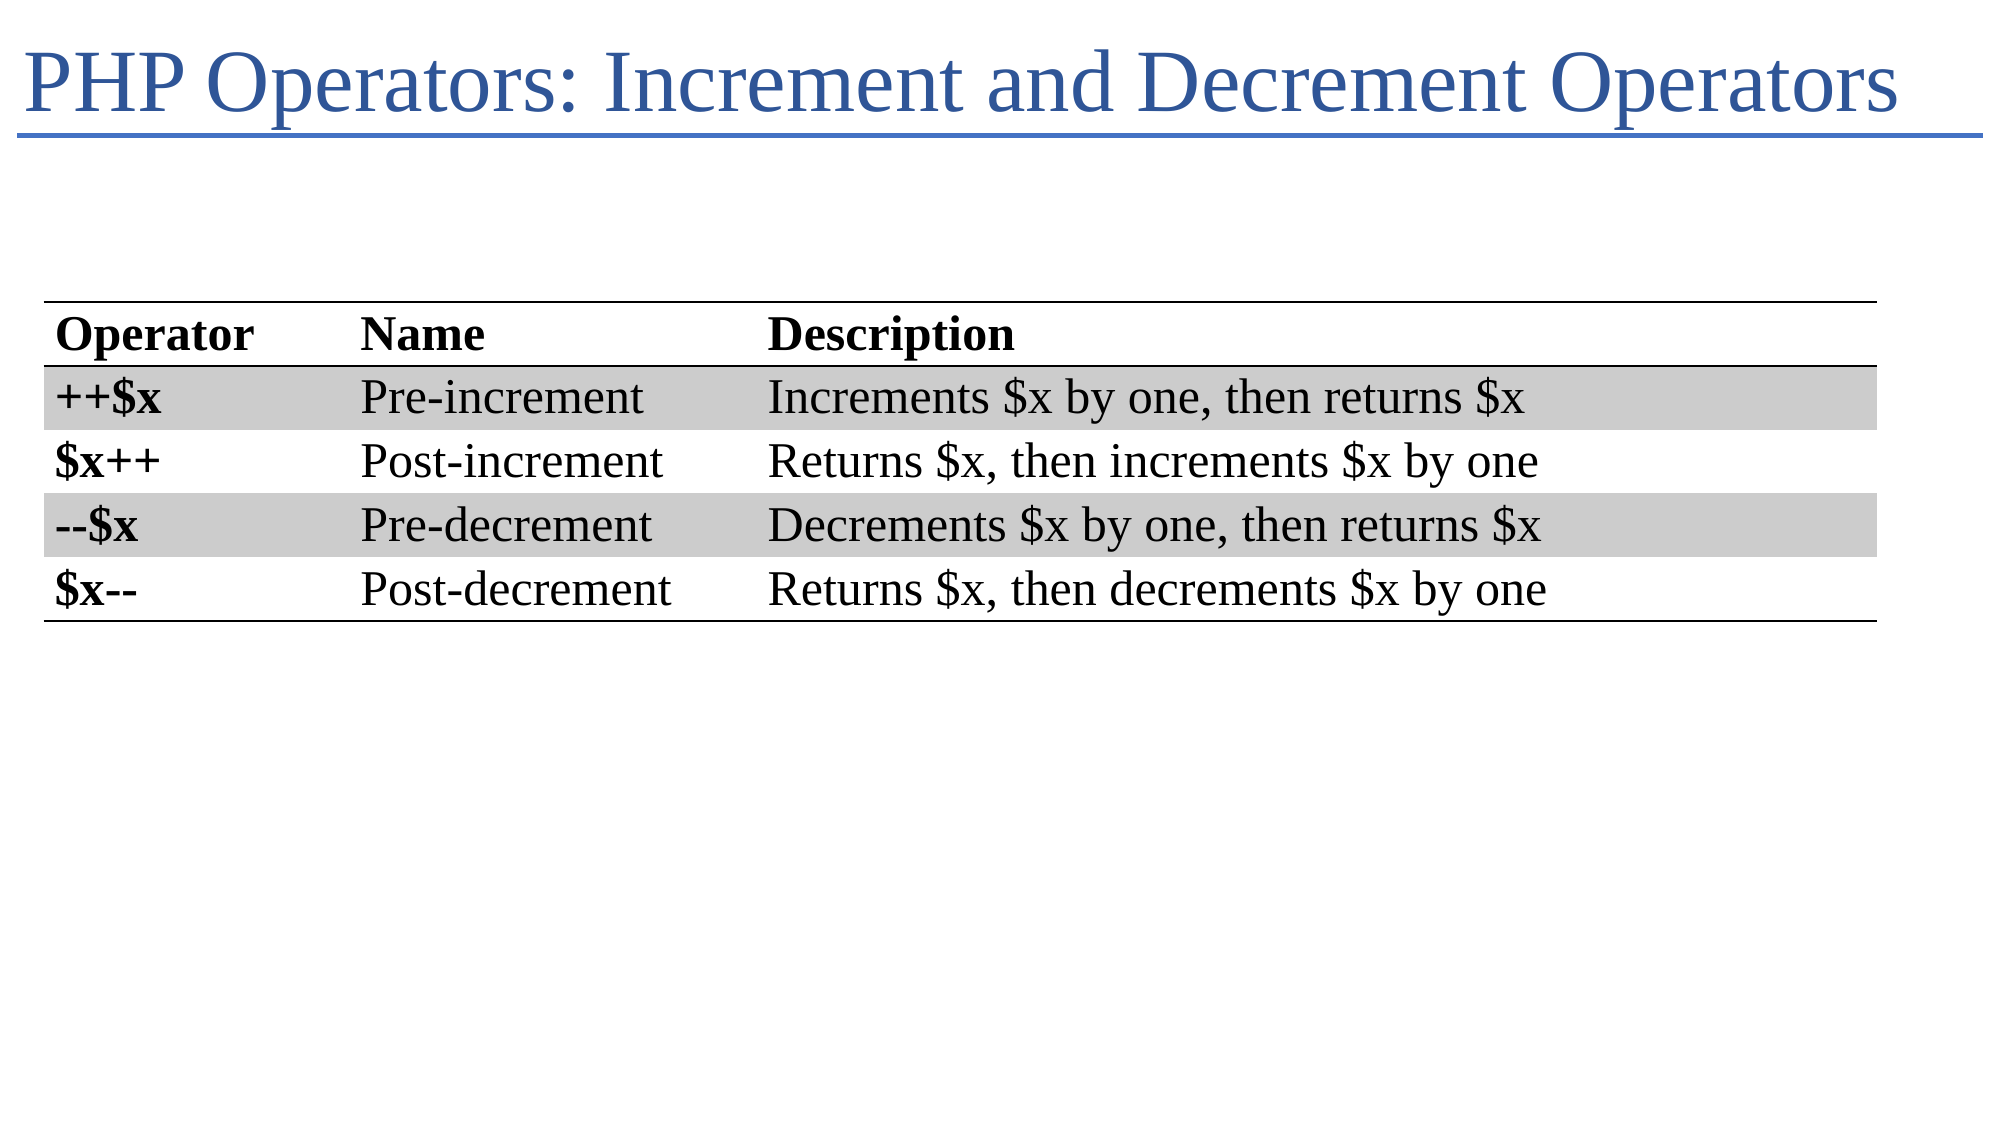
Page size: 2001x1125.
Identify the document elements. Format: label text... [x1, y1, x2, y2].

table_cell Post-decrement [349, 557, 756, 620]
table_cell Pre-decrement [349, 493, 756, 557]
table_cell Returns $x, then increments $x by one [756, 430, 1877, 493]
table_cell $x-- [44, 557, 349, 620]
table_cell --$x [44, 493, 349, 557]
table_header Name [349, 303, 756, 365]
table_cell $x++ [44, 430, 349, 493]
table_cell ++$x [44, 367, 349, 430]
table_header Operator [44, 303, 349, 365]
table_cell Decrements $x by one, then returns $x [756, 493, 1877, 557]
table_cell Returns $x, then decrements $x by one [756, 557, 1877, 620]
table_header Description [756, 303, 1877, 365]
table_cell Post-increment [349, 430, 756, 493]
table_cell Pre-increment [349, 367, 756, 430]
title PHP Operators: Increment and Decrement Operators [8, 26, 1974, 140]
table_cell Increments $x by one, then returns $x [756, 367, 1877, 430]
